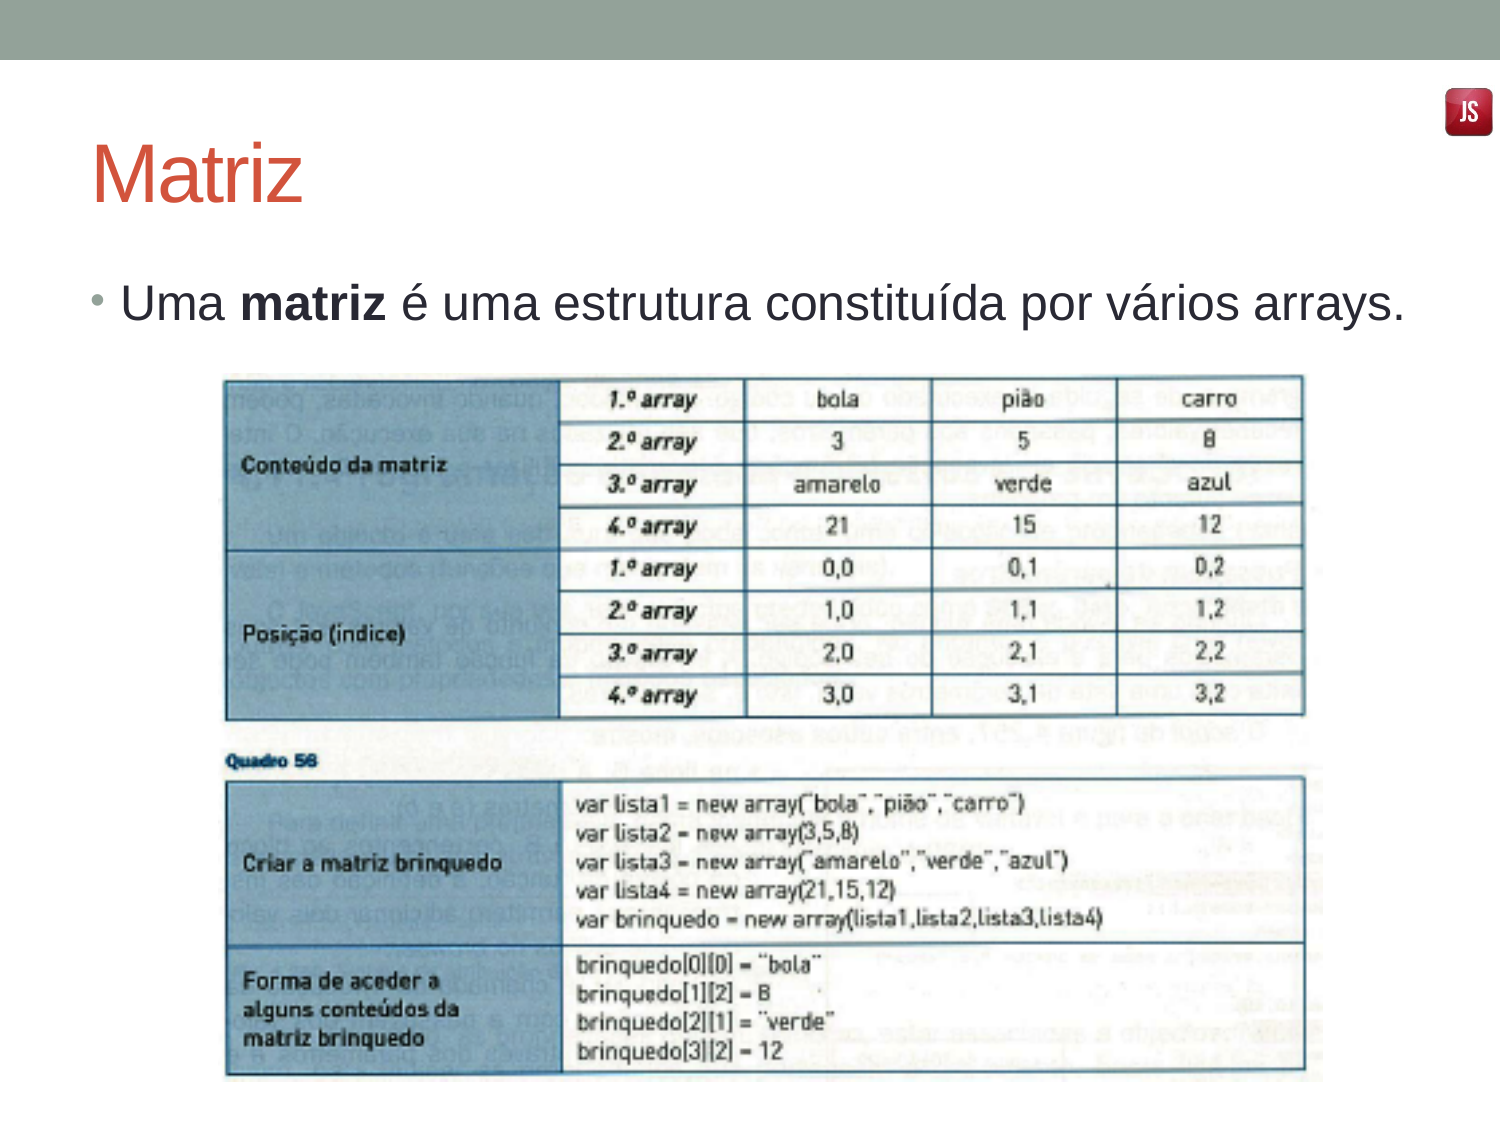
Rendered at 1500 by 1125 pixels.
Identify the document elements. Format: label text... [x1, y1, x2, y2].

picture [1442, 85, 1495, 138]
list Uma matriz é uma estrutura constituída por vários arrays. [75, 262, 1425, 1063]
title Matriz [75, 87, 1425, 250]
picture [218, 373, 1324, 1082]
